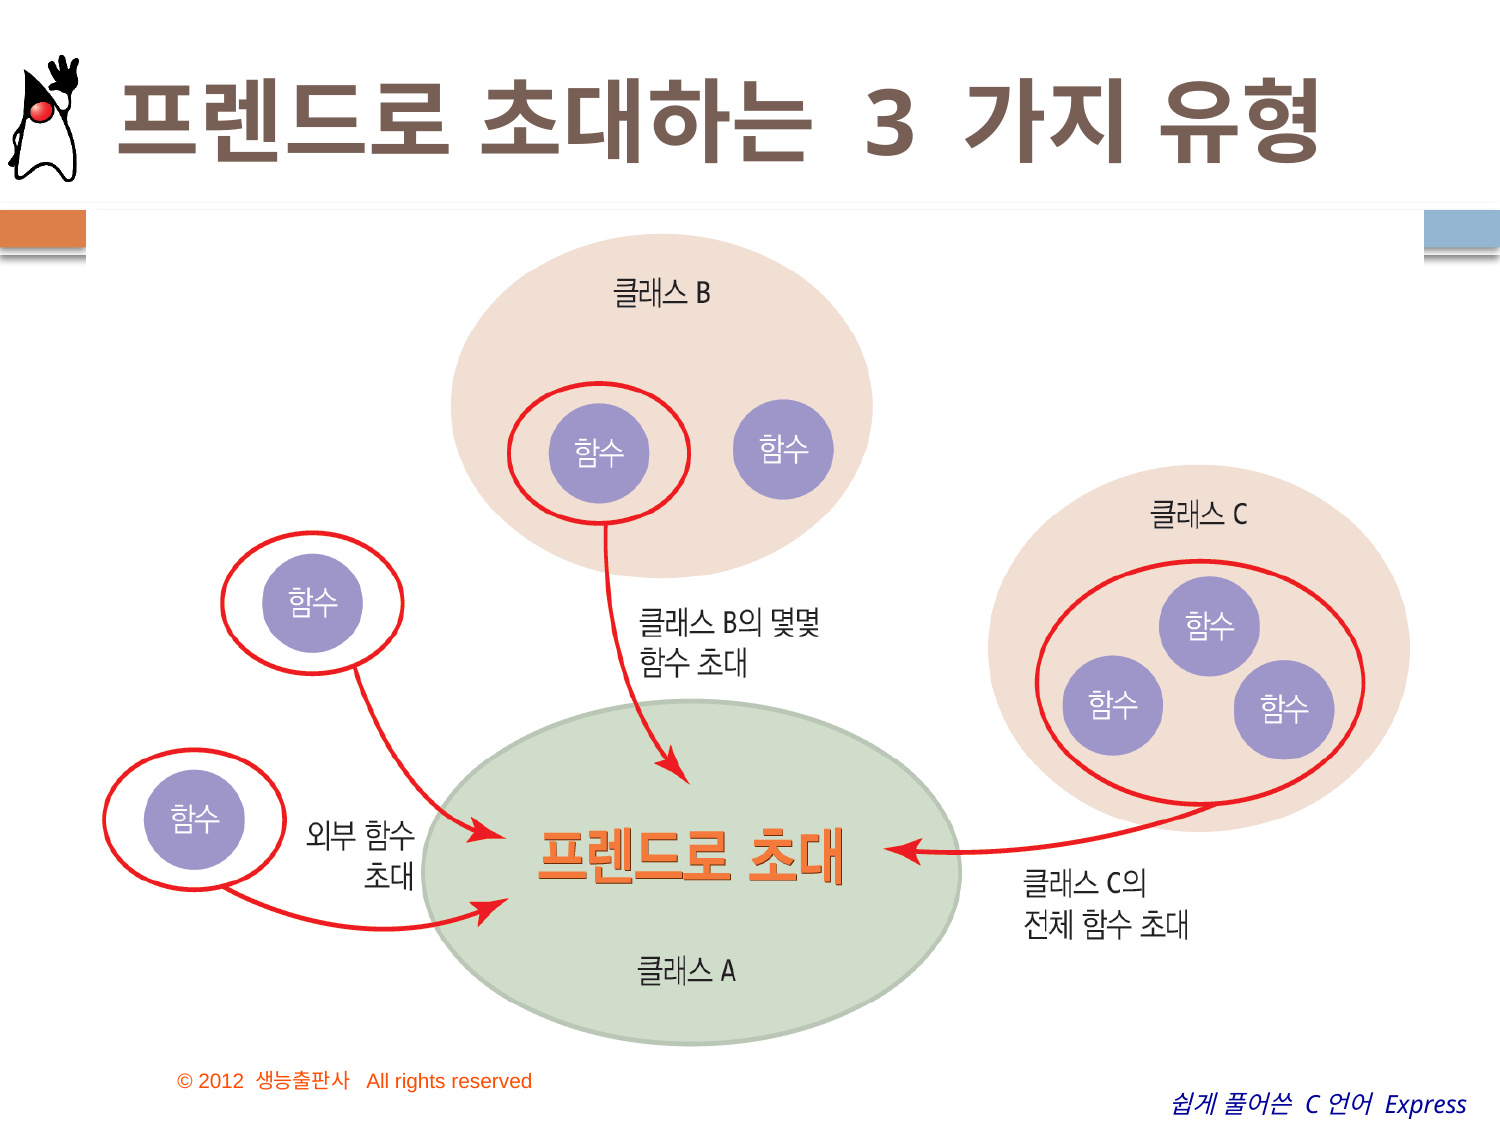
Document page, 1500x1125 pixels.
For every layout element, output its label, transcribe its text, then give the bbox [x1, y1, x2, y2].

list 프렌드 함수가 되는 3 가지 전역 함수 : 클래스 외부에 선언된 전역 함수 다른 클래스의 멤버 함수 : 다른 클래스의 특정 멤버 함수 다른 클래스 전체 : 다른 클래스의 모든 멤버 함수 [1428, 219, 1438, 516]
title 프렌드로 초대하는 3 가지 유형 [100, 37, 1438, 200]
picture [8, 55, 79, 170]
slide_number 4 [0, 170, 87, 211]
picture [85, 209, 1424, 1063]
